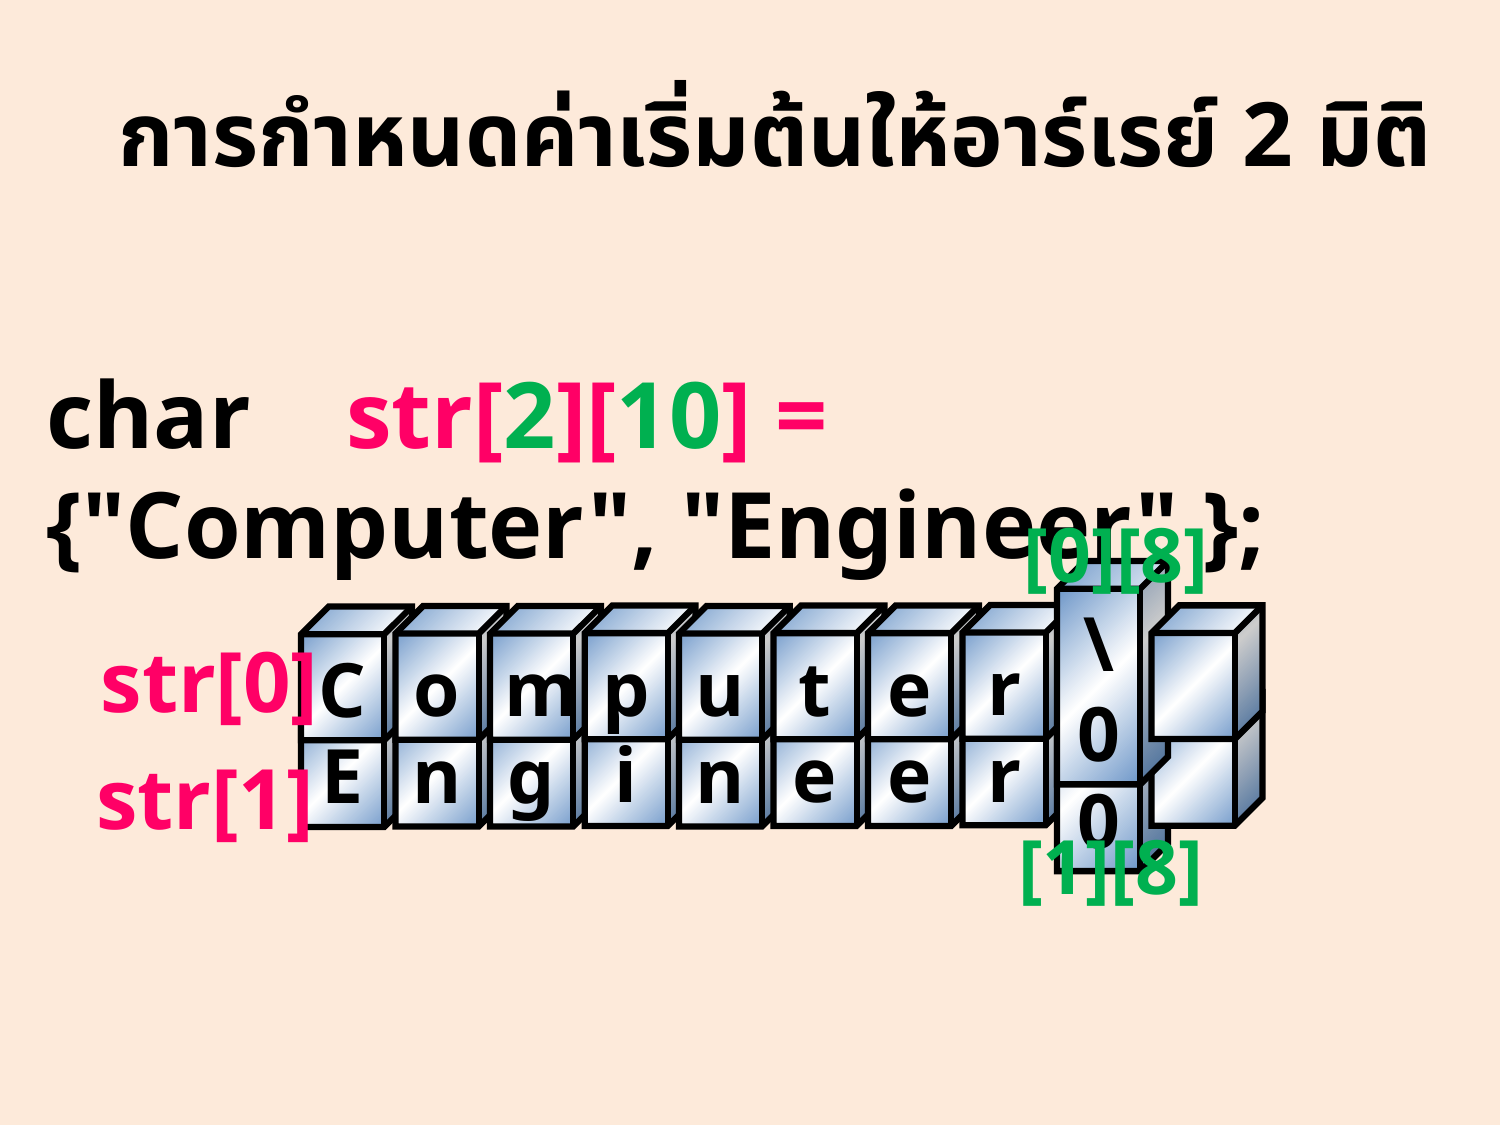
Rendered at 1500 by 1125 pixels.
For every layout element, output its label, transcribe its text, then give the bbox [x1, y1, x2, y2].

text_box o [395, 605, 507, 740]
text_box t [773, 605, 885, 740]
text_box i [584, 740, 678, 826]
text_box str[1] [81, 738, 329, 854]
text_box p [584, 605, 696, 740]
text_box e [867, 740, 962, 826]
text_box n [395, 740, 490, 827]
text_box C [301, 606, 413, 741]
text_box u [678, 605, 790, 740]
text_box การกำหนดค่าเริ่มต้นให้อาร์เรย์ 2 มิติ [99, 37, 1450, 225]
text_box \0 [1057, 785, 1141, 812]
text_box n [678, 740, 773, 827]
text_box e [867, 605, 979, 740]
text_box \0 [1057, 605, 1168, 785]
text_box r [962, 739, 1046, 826]
text_box r [962, 604, 1057, 739]
text_box [1151, 712, 1263, 826]
text_box e [773, 740, 867, 826]
text_box E [329, 741, 395, 827]
text_box g [490, 740, 584, 827]
text_box str[0] [85, 621, 334, 737]
text_box m [490, 605, 602, 740]
text_box [0][8] [1008, 499, 1224, 605]
text_box [1][8] [1003, 812, 1218, 918]
text_box [1151, 605, 1263, 740]
text_box char str[2][10] = {"Computer", "Engineer" }; [31, 349, 1375, 585]
